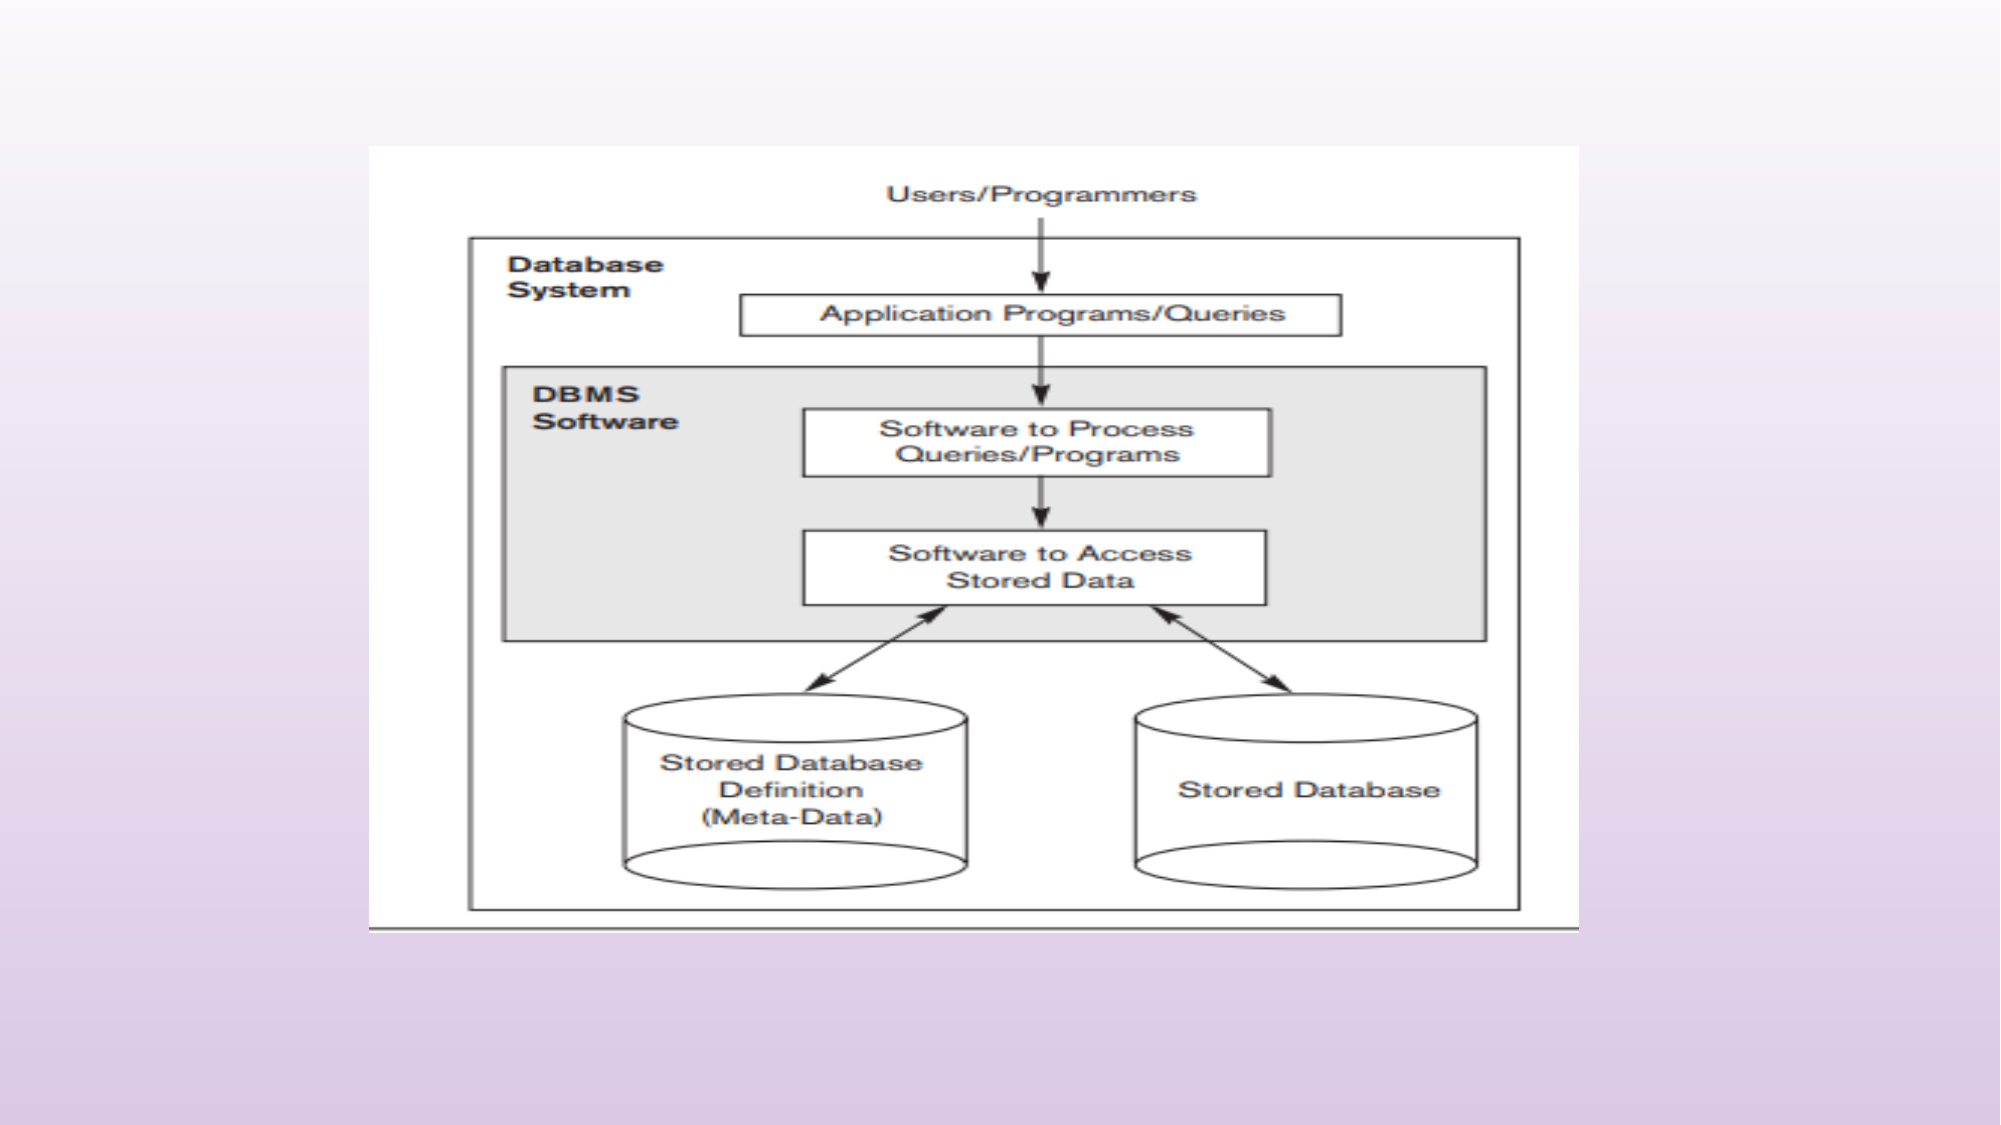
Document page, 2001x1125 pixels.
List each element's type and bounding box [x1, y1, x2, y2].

picture [369, 146, 1579, 934]
